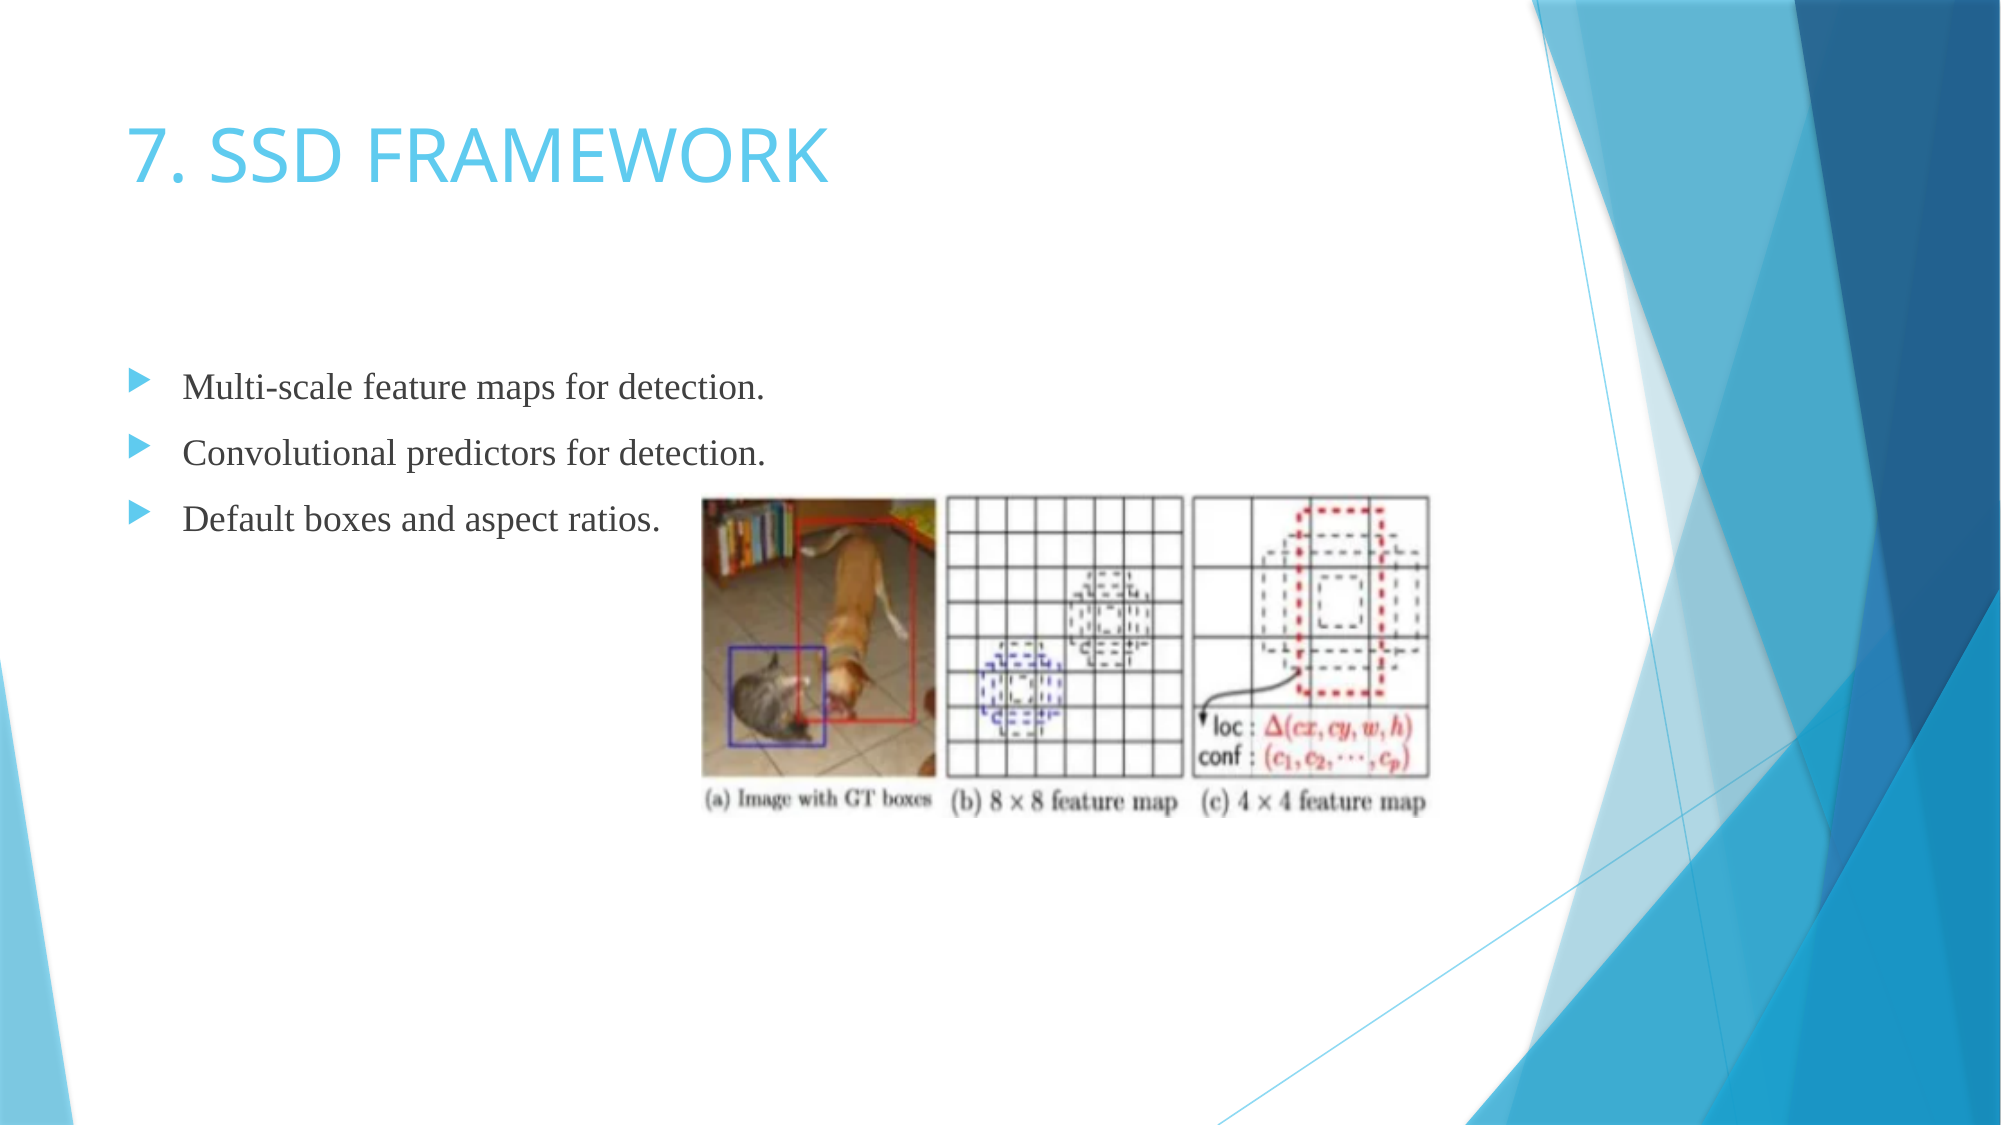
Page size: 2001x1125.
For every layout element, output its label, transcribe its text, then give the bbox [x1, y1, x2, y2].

picture [701, 491, 1440, 818]
list Multi-scale feature maps for detection. Convolutional predictors for detection. Default boxes and aspect ratios. [111, 354, 1522, 992]
title 7. SSD FRAMEWORK [111, 99, 1522, 317]
